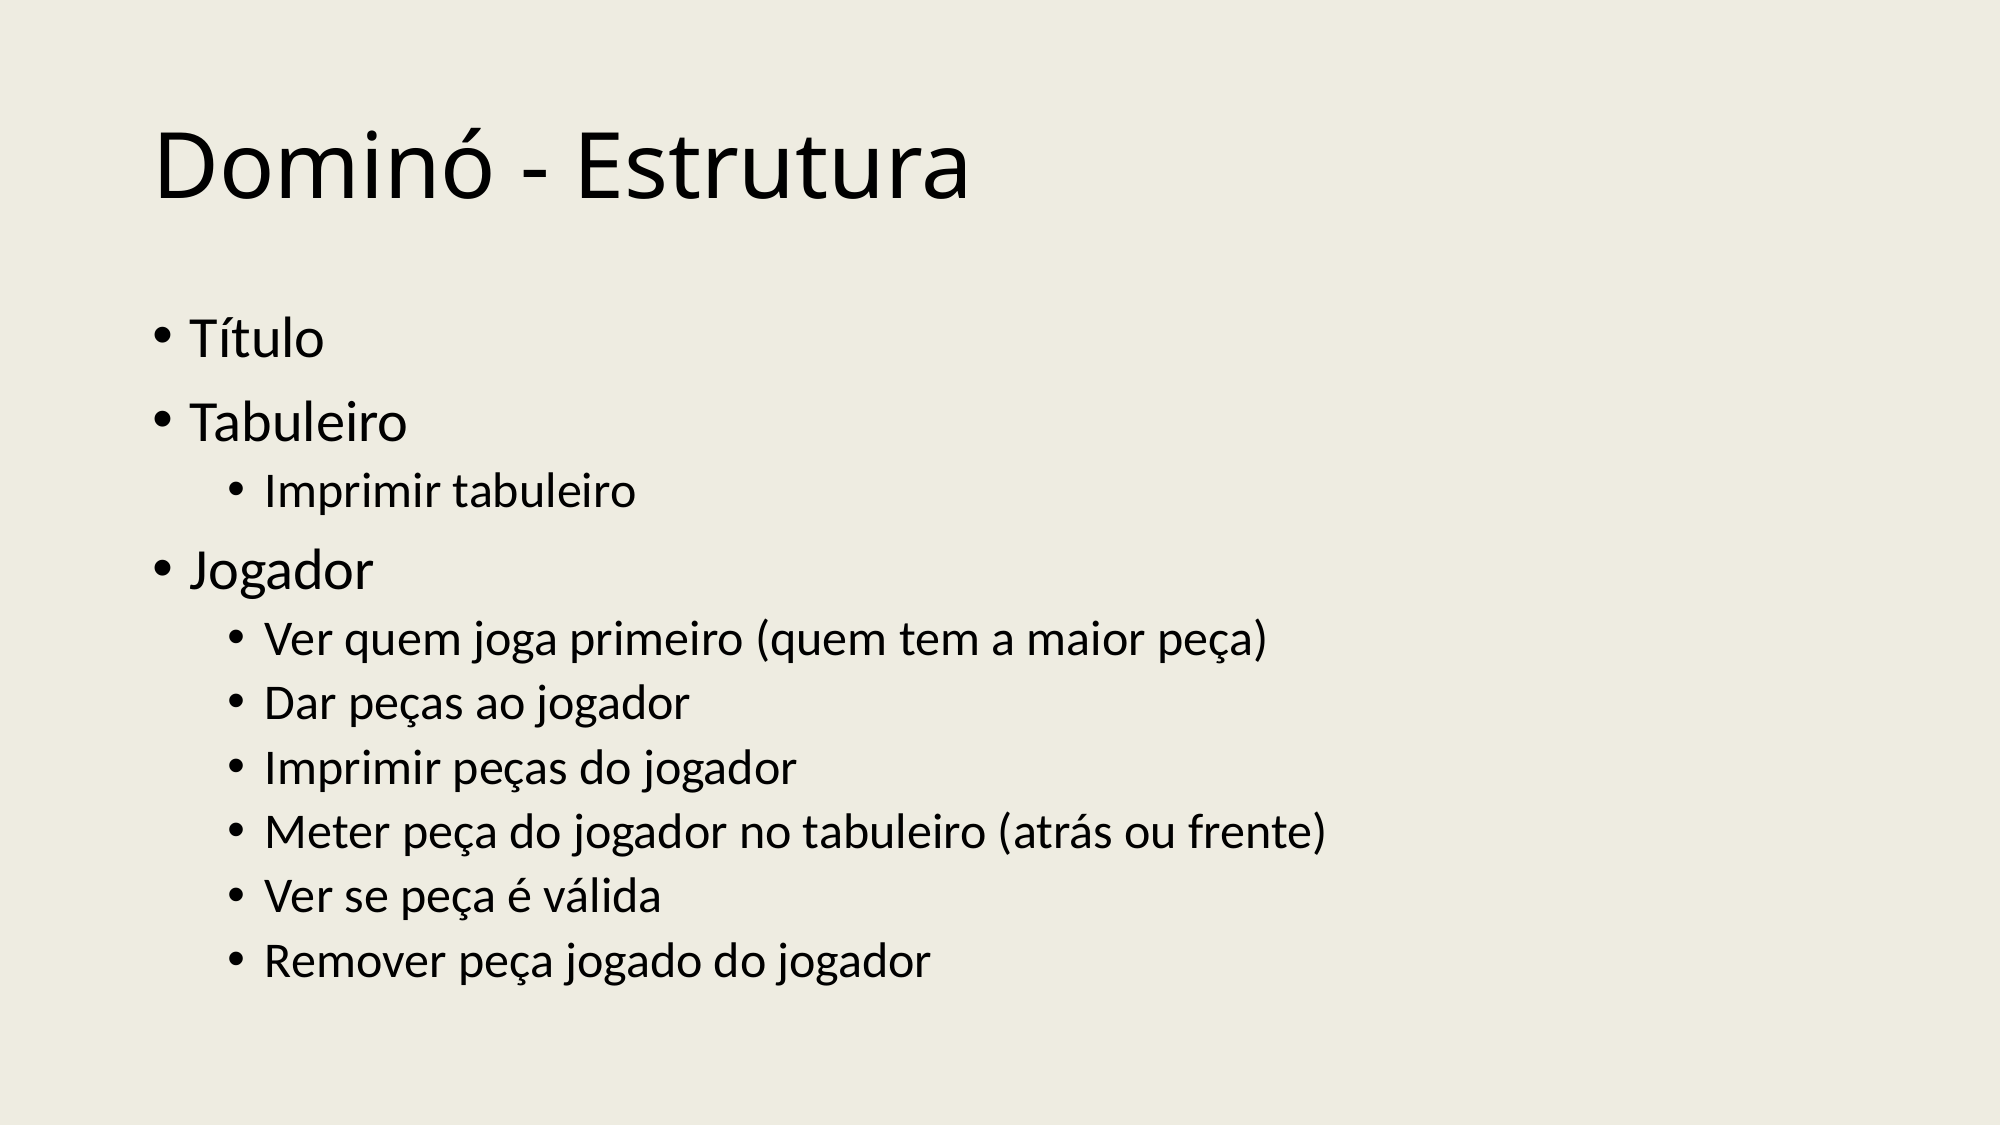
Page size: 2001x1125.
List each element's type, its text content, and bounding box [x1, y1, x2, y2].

list Título Tabuleiro Imprimir tabuleiro Jogador Ver quem joga primeiro (quem tem a maior peça) Dar peças ao jogador Imprimir peças do jogador Meter peça do jogador no tabuleiro (atrás ou frente) Ver se peça é válida Remover peça jogado do jogador [137, 299, 1863, 1125]
title Dominó - Estrutura [137, 59, 1863, 278]
